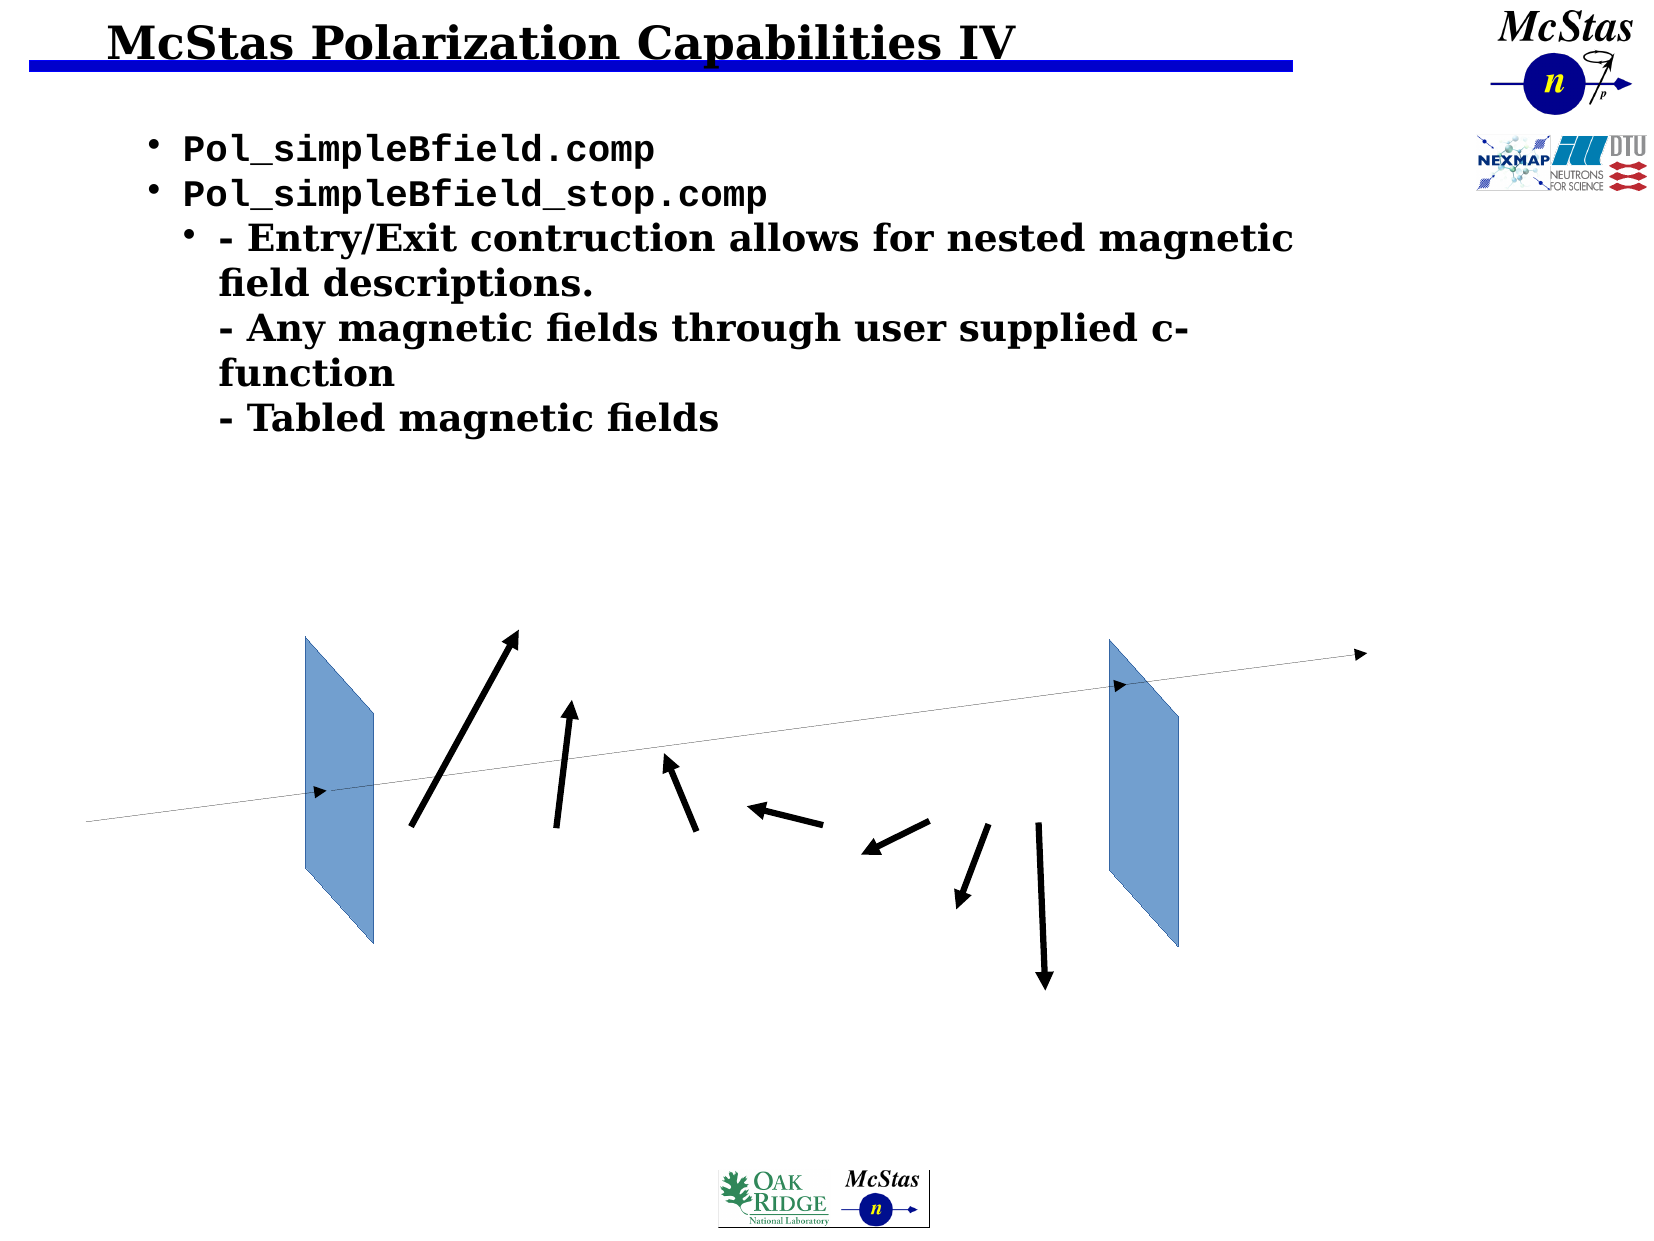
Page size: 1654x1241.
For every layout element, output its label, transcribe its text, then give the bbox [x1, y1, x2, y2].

text_box Pol_simpleBfield.comp Pol_simpleBfield_stop.comp - Entry/Exit contruction allows for nested magnetic field descriptions. - Any magnetic fields through user supplied c-function - Tabled magnetic fields [132, 116, 1314, 454]
text_box [954, 824, 989, 910]
text_box [564, 699, 577, 759]
text_box [331, 679, 1126, 791]
text_box [746, 803, 824, 826]
text_box McStas Polarization Capabilities IV [106, 11, 1489, 71]
text_box [663, 753, 697, 832]
picture [1476, 10, 1647, 191]
text_box [1109, 639, 1147, 686]
text_box [1038, 822, 1052, 991]
text_box [1126, 648, 1368, 685]
text_box [1109, 682, 1179, 947]
text_box [438, 629, 519, 776]
text_box [305, 636, 374, 944]
text_box [860, 820, 930, 855]
text_box [85, 786, 327, 822]
